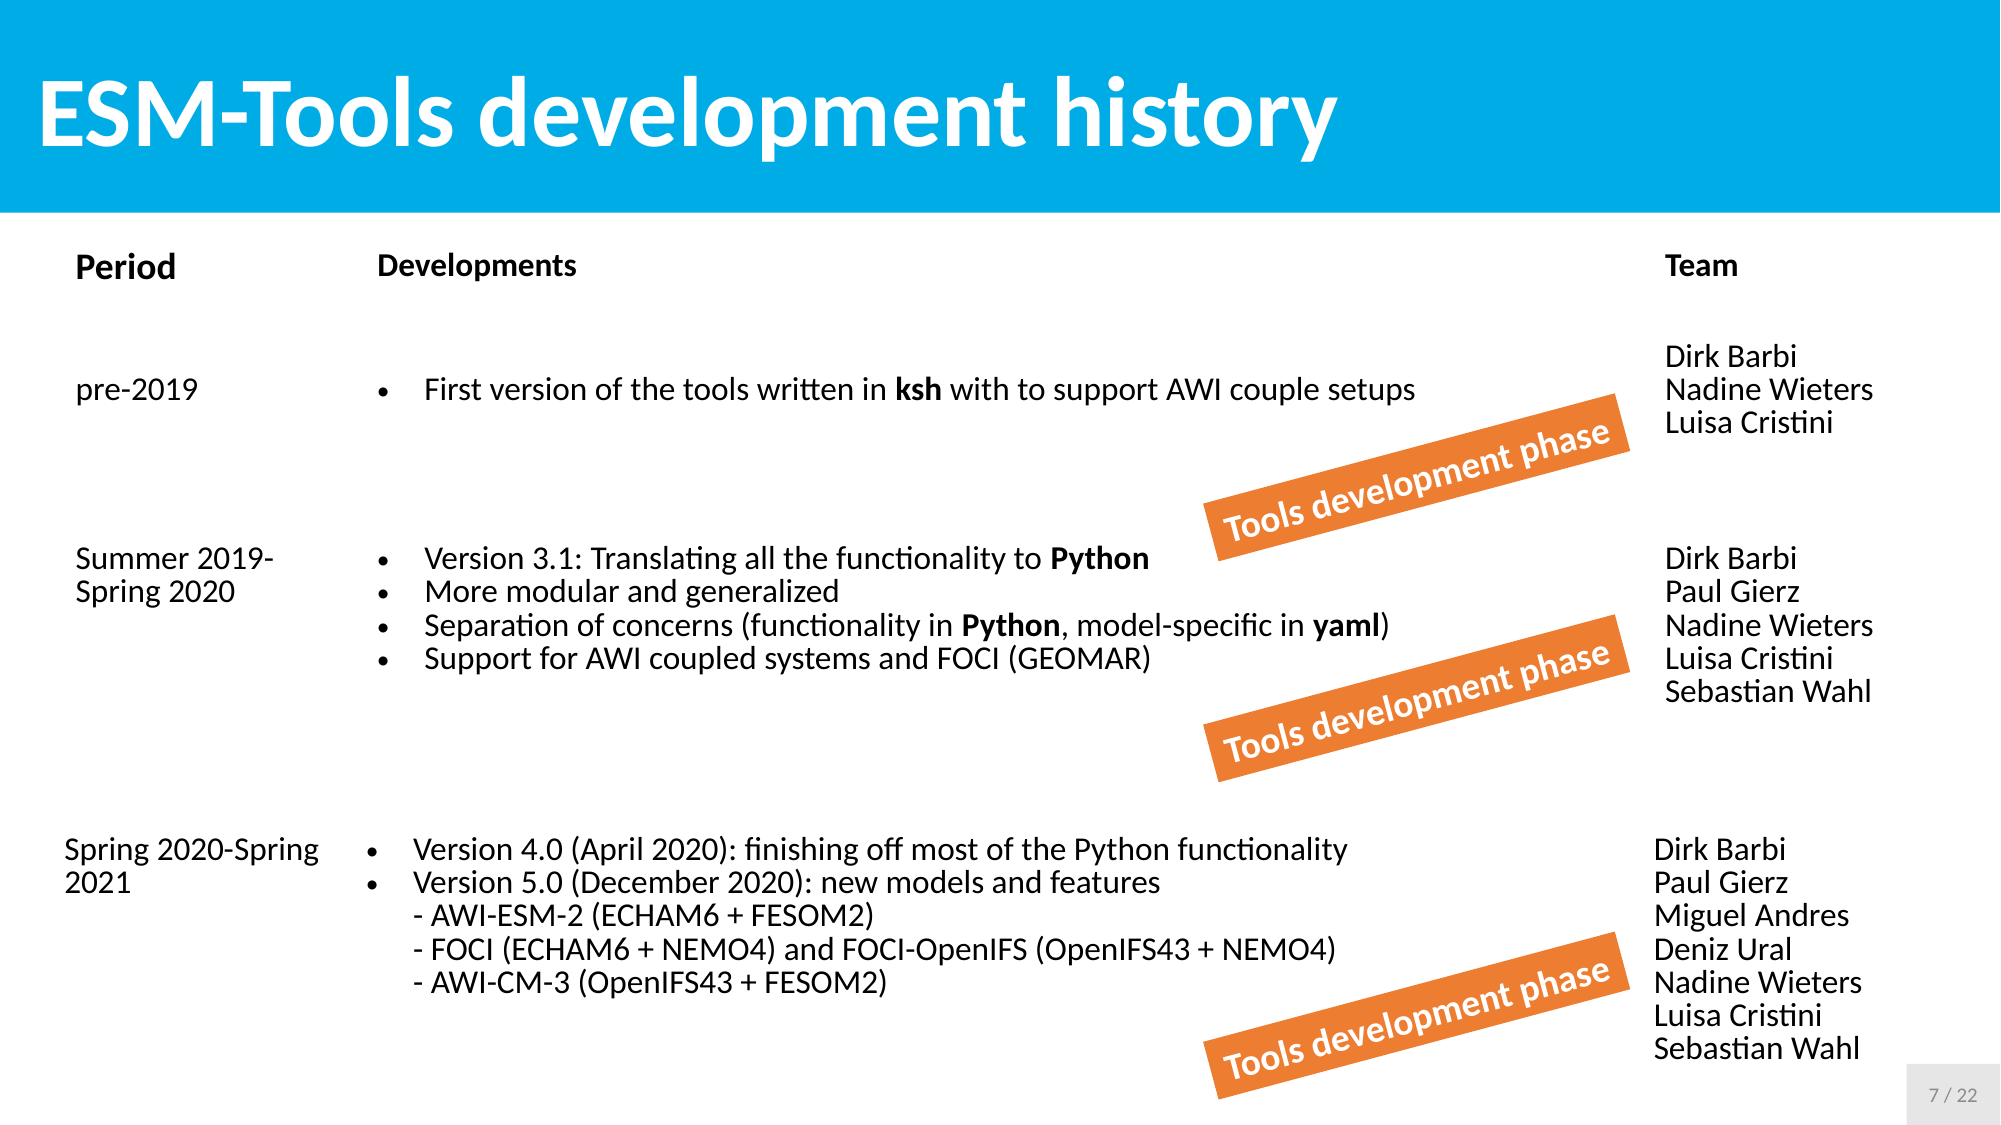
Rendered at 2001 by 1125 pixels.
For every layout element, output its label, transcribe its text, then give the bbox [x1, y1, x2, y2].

table_cell pre-2019 [61, 335, 363, 450]
table_header Version 3.1: Translating all the functionality to Python More modular and generalized Separation of concerns (functionality in Python, model-specific in yaml) Support for AWI coupled systems and FOCI (GEOMAR) [363, 537, 1650, 718]
table_header Period [61, 244, 363, 335]
table_cell Dirk Barbi Nadine Wieters Luisa Cristini [1650, 335, 1962, 450]
table_header Team [1650, 244, 1962, 335]
table_header Dirk Barbi Paul Gierz Miguel Andres Deniz Ural Nadine Wieters Luisa Cristini Sebastian Wahl [1639, 828, 1950, 1076]
text_box ESM-Tools development history [0, 0, 2000, 214]
table_header Version 4.0 (April 2020): finishing off most of the Python functionality Version 5.0 (December 2020): new models and features - AWI-ESM-2 (ECHAM6 + FESOM2) - FOCI (ECHAM6 + NEMO4) and FOCI-OpenIFS (OpenIFS43 + NEMO4) - AWI-CM-3 (OpenIFS43 + FESOM2) [351, 828, 1639, 1076]
table_cell First version of the tools written in ksh with to support AWI couple setups [363, 335, 1650, 450]
table_header Developments [363, 244, 1650, 335]
table_header Dirk Barbi Paul Gierz Nadine Wieters Luisa Cristini Sebastian Wahl [1650, 537, 1962, 718]
table_header Spring 2020-Spring 2021 [49, 828, 351, 1076]
text_box Tools development phase [1203, 393, 1631, 562]
text_box Tools development phase [1203, 614, 1631, 783]
slide_number 7 / 22 [1906, 1063, 2000, 1125]
text_box Tools development phase [1203, 931, 1631, 1100]
table_header Summer 2019-Spring 2020 [61, 537, 363, 718]
